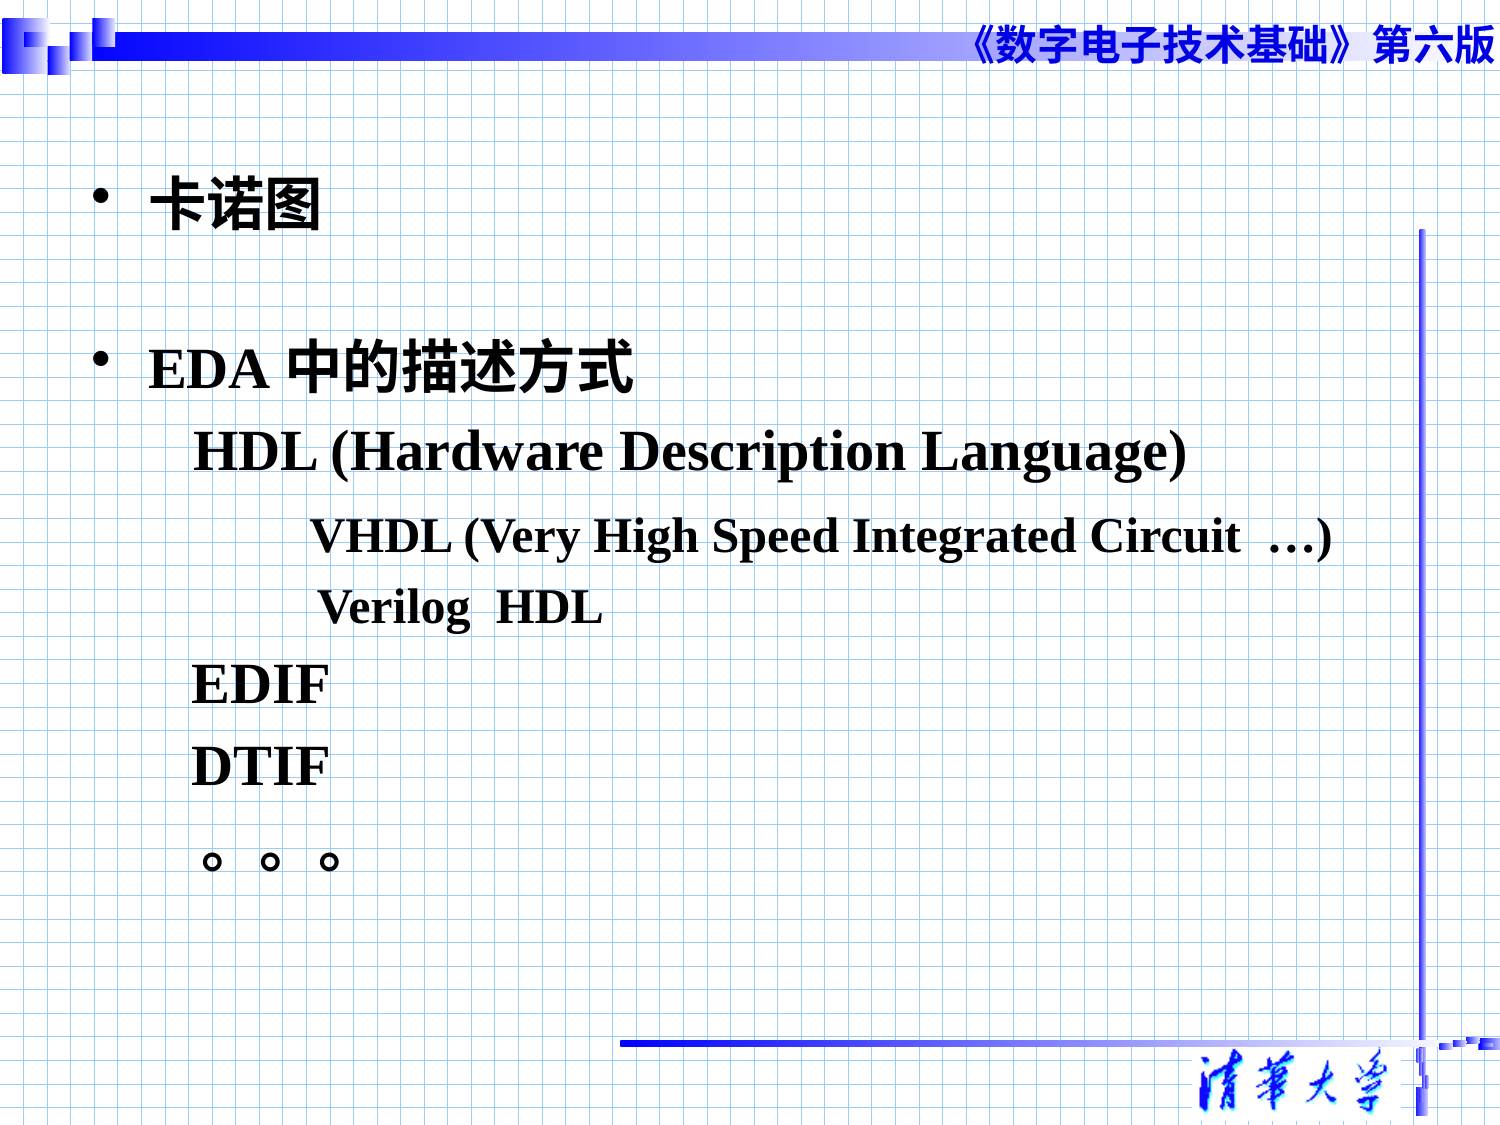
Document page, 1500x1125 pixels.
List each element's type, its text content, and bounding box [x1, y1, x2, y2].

picture [1192, 1047, 1401, 1121]
text_box [858, 32, 862, 61]
list 卡诺图 EDA中的描述方式 HDL (Hardware Description Language) VHDL (Very High Speed Integrated Circuit …) Verilog HDL EDIF DTIF 。。。 [76, 78, 1436, 1047]
list 例： [774, 32, 778, 61]
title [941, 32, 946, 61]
